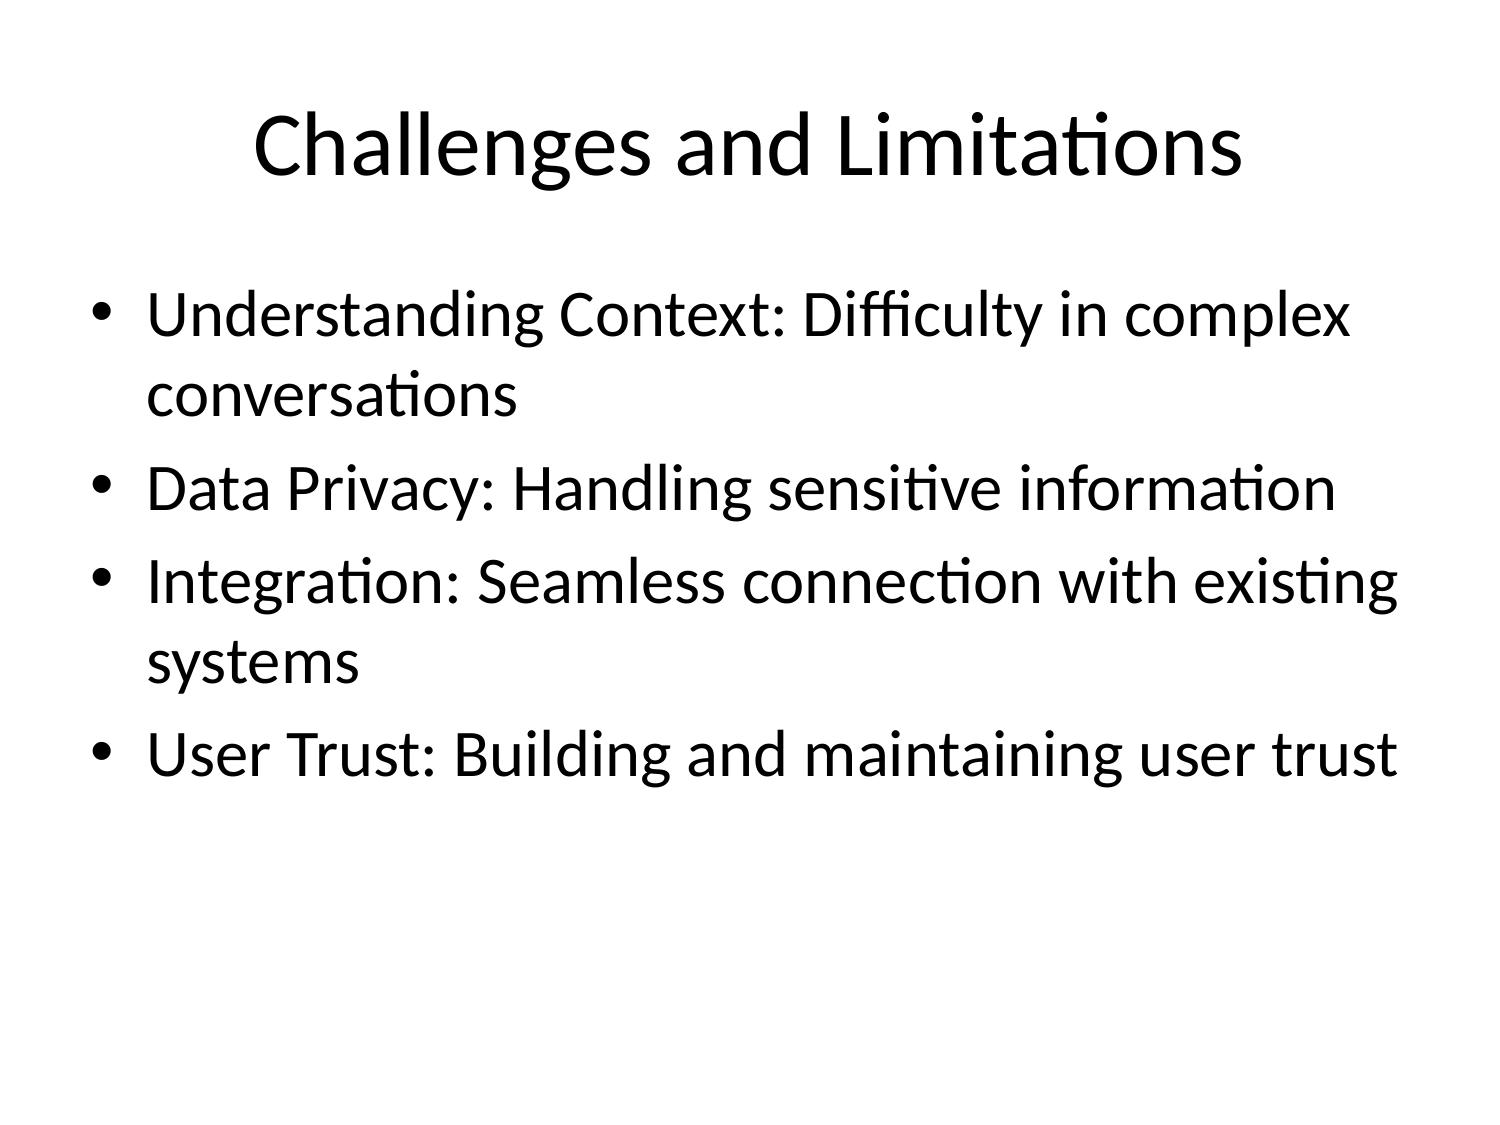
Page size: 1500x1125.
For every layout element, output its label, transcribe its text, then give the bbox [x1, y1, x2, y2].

list Understanding Context: Difficulty in complex conversations Data Privacy: Handling sensitive information Integration: Seamless connection with existing systems User Trust: Building and maintaining user trust [75, 262, 1425, 1005]
title Challenges and Limitations [75, 45, 1425, 233]
